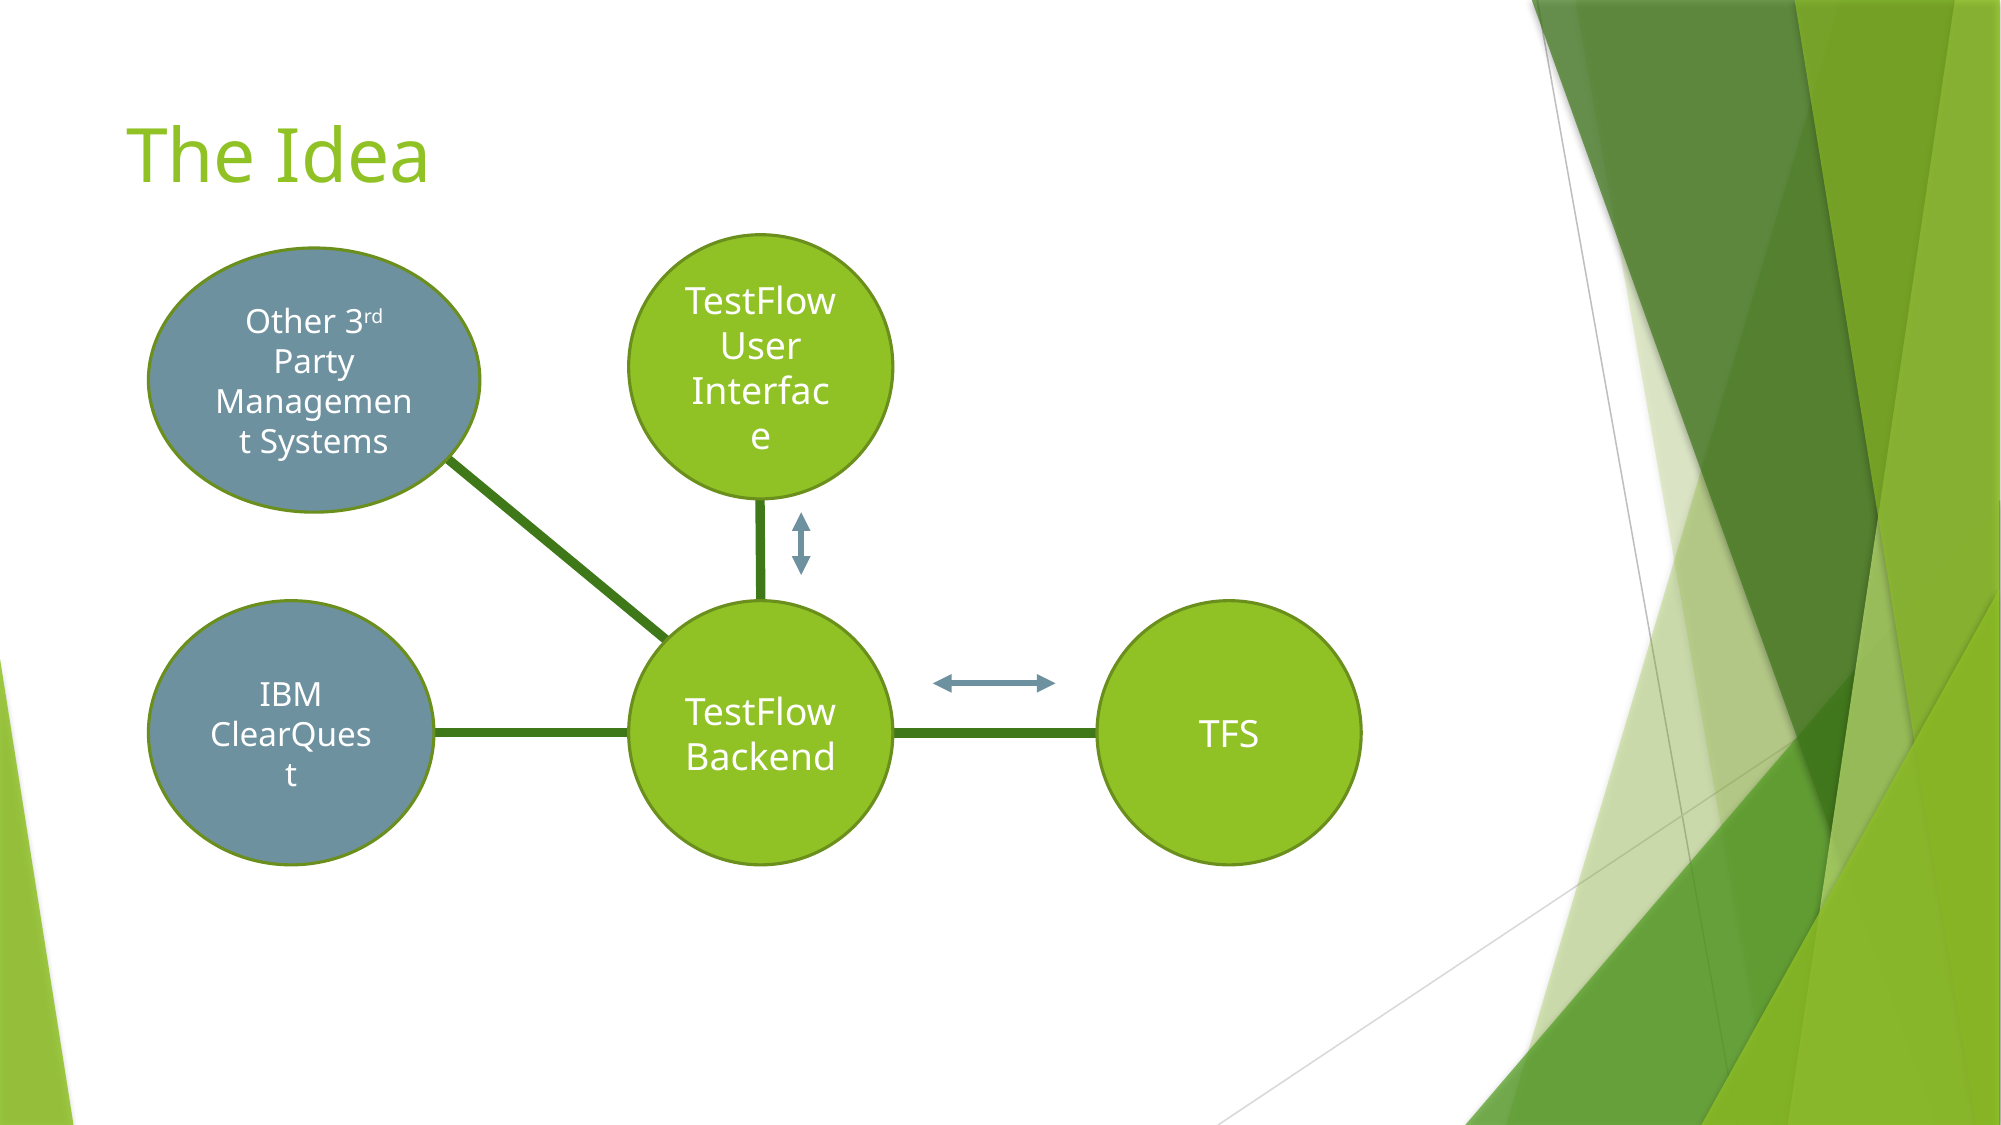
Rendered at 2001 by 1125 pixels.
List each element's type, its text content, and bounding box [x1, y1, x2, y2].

title The Idea [111, 99, 1522, 317]
text_box TFS [1095, 599, 1363, 867]
text_box TestFlow User Interface [627, 233, 895, 501]
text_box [428, 443, 685, 655]
text_box IBM ClearQuest [146, 599, 436, 867]
text_box TestFlow Backend [627, 599, 895, 867]
text_box Other 3rd Party Management Systems [146, 246, 482, 514]
